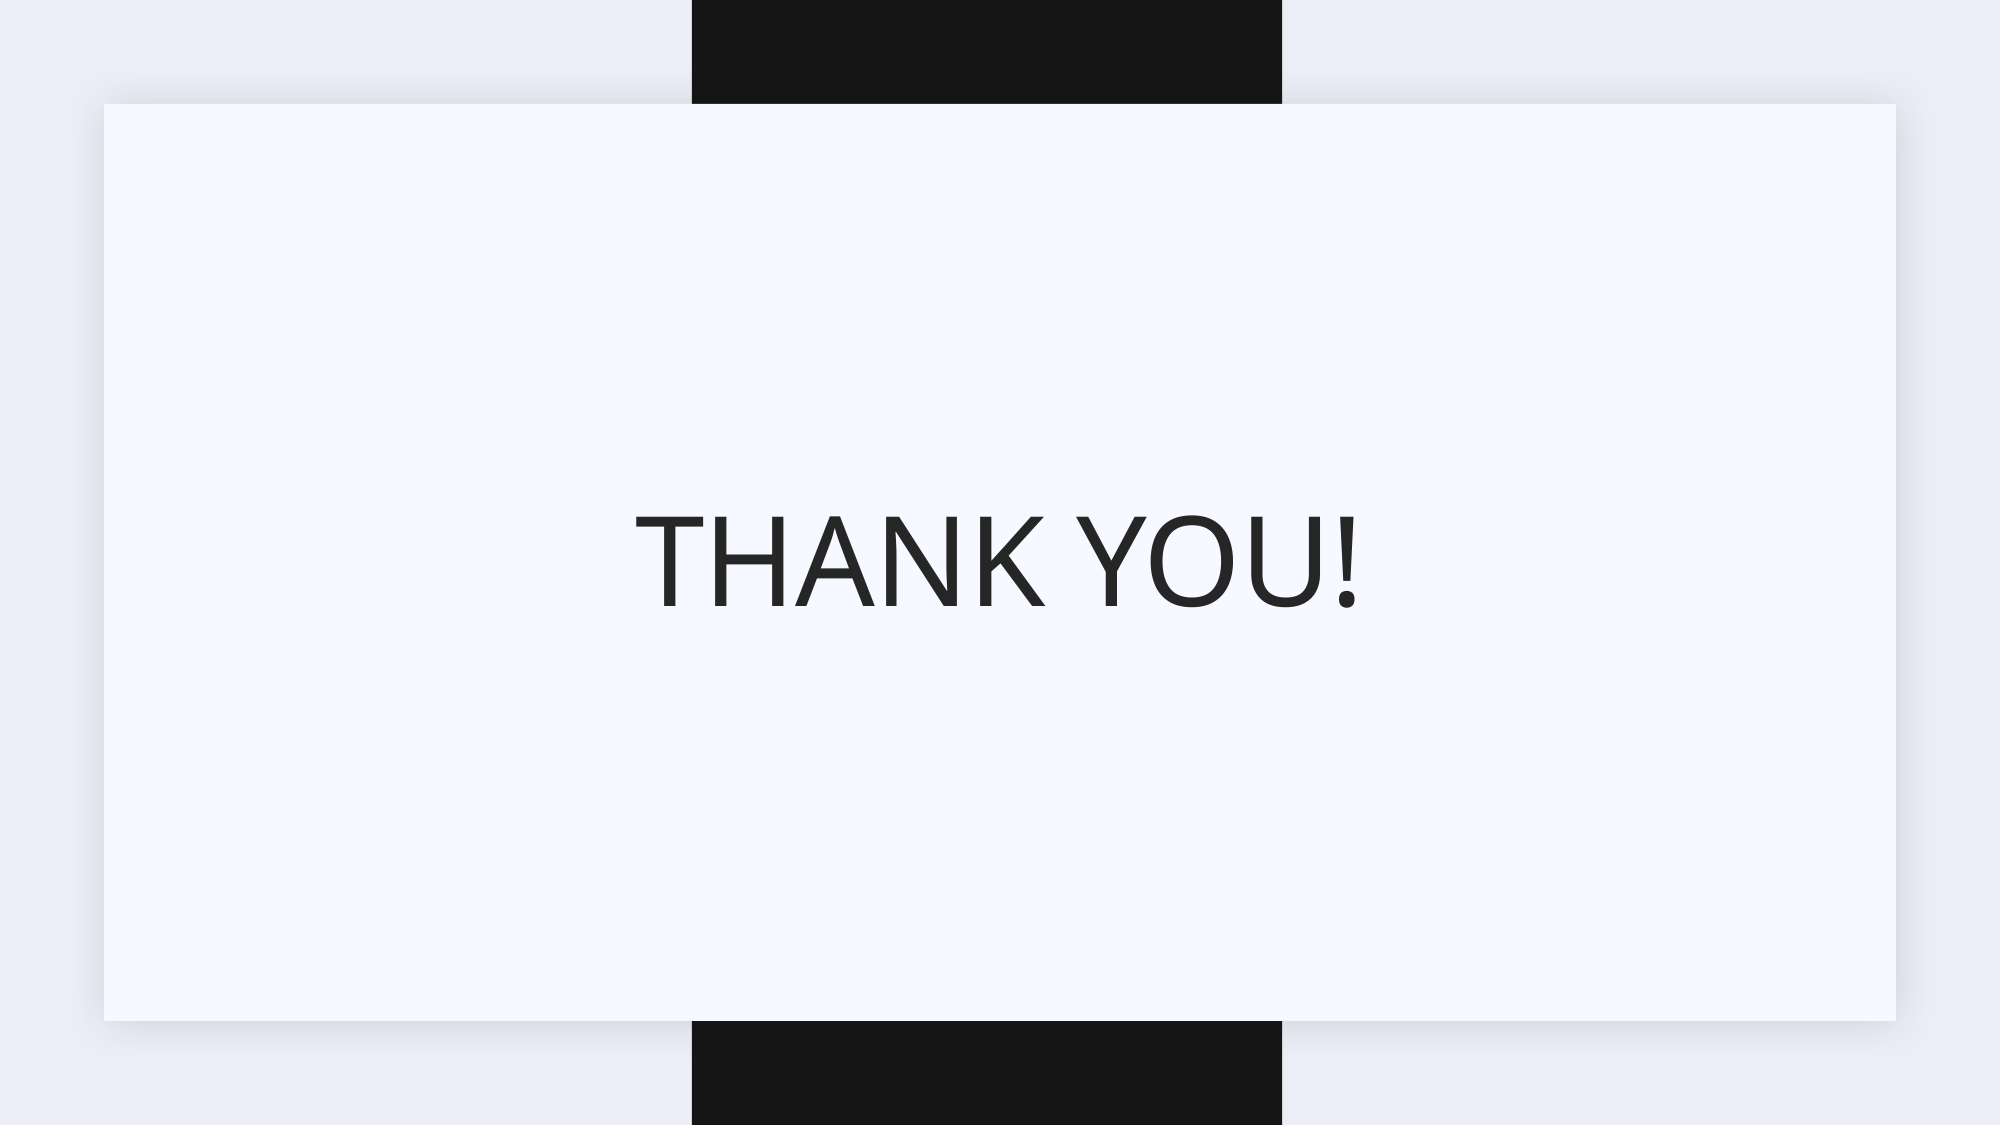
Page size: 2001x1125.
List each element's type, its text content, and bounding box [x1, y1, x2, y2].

title Thank you! [174, 483, 1825, 641]
